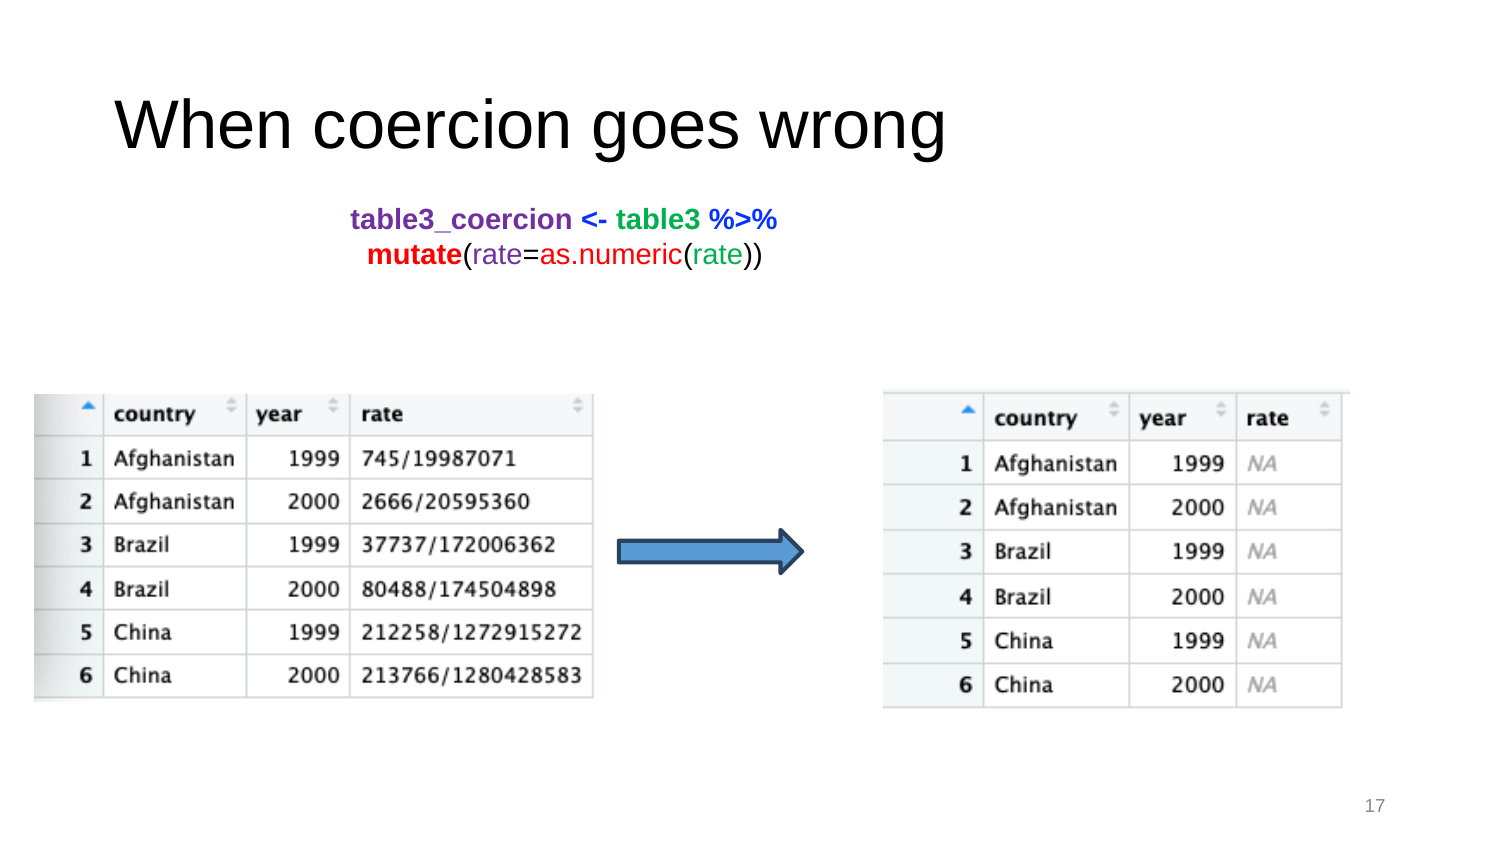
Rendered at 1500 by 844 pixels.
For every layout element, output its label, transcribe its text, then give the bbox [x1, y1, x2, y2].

title When coercion goes wrong [103, 44, 1397, 208]
text_box [616, 527, 805, 576]
text_box table3_coercion <- table3 %>% mutate(rate=as.numeric(rate)) [335, 192, 1086, 278]
picture [34, 393, 601, 702]
picture [883, 389, 1350, 719]
slide_number 17 [1059, 782, 1397, 827]
